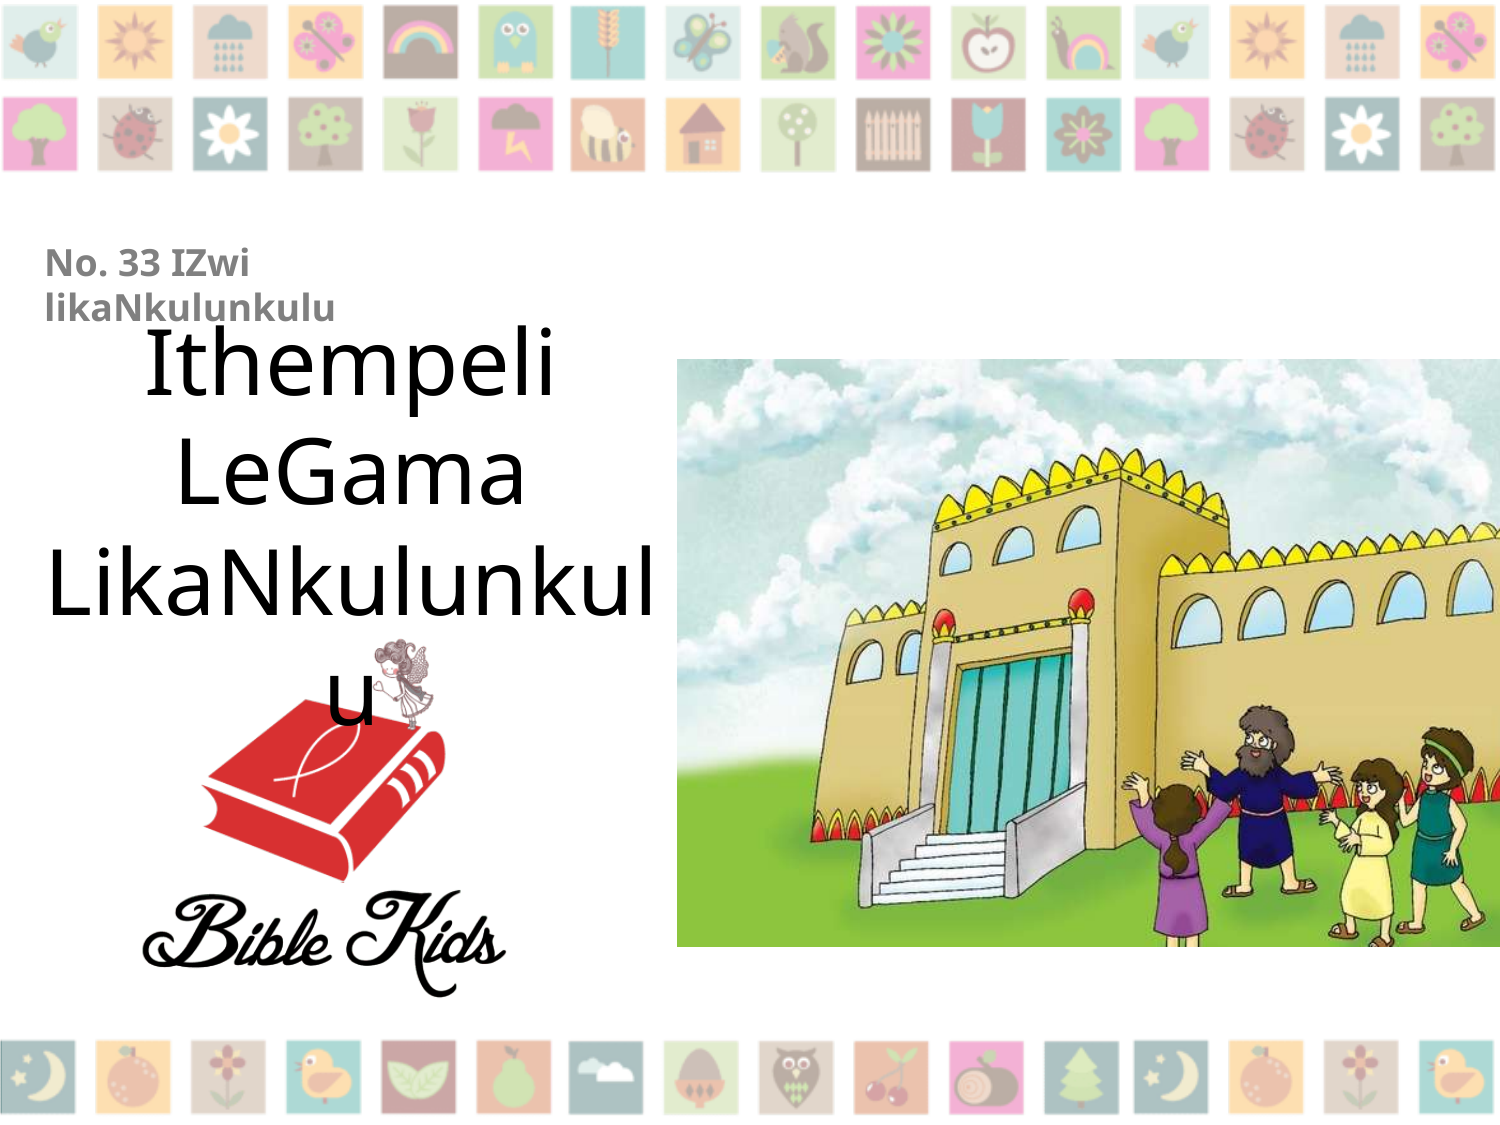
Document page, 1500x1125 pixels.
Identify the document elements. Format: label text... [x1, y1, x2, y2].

text_box Ithempeli LeGama LikaNkulunkulu [28, 296, 674, 751]
picture [117, 600, 544, 1027]
text_box No. 33 IZwi likaNkulunkulu [29, 231, 543, 296]
picture [677, 359, 1500, 947]
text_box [0, 3, 1500, 181]
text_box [0, 1028, 1500, 1118]
